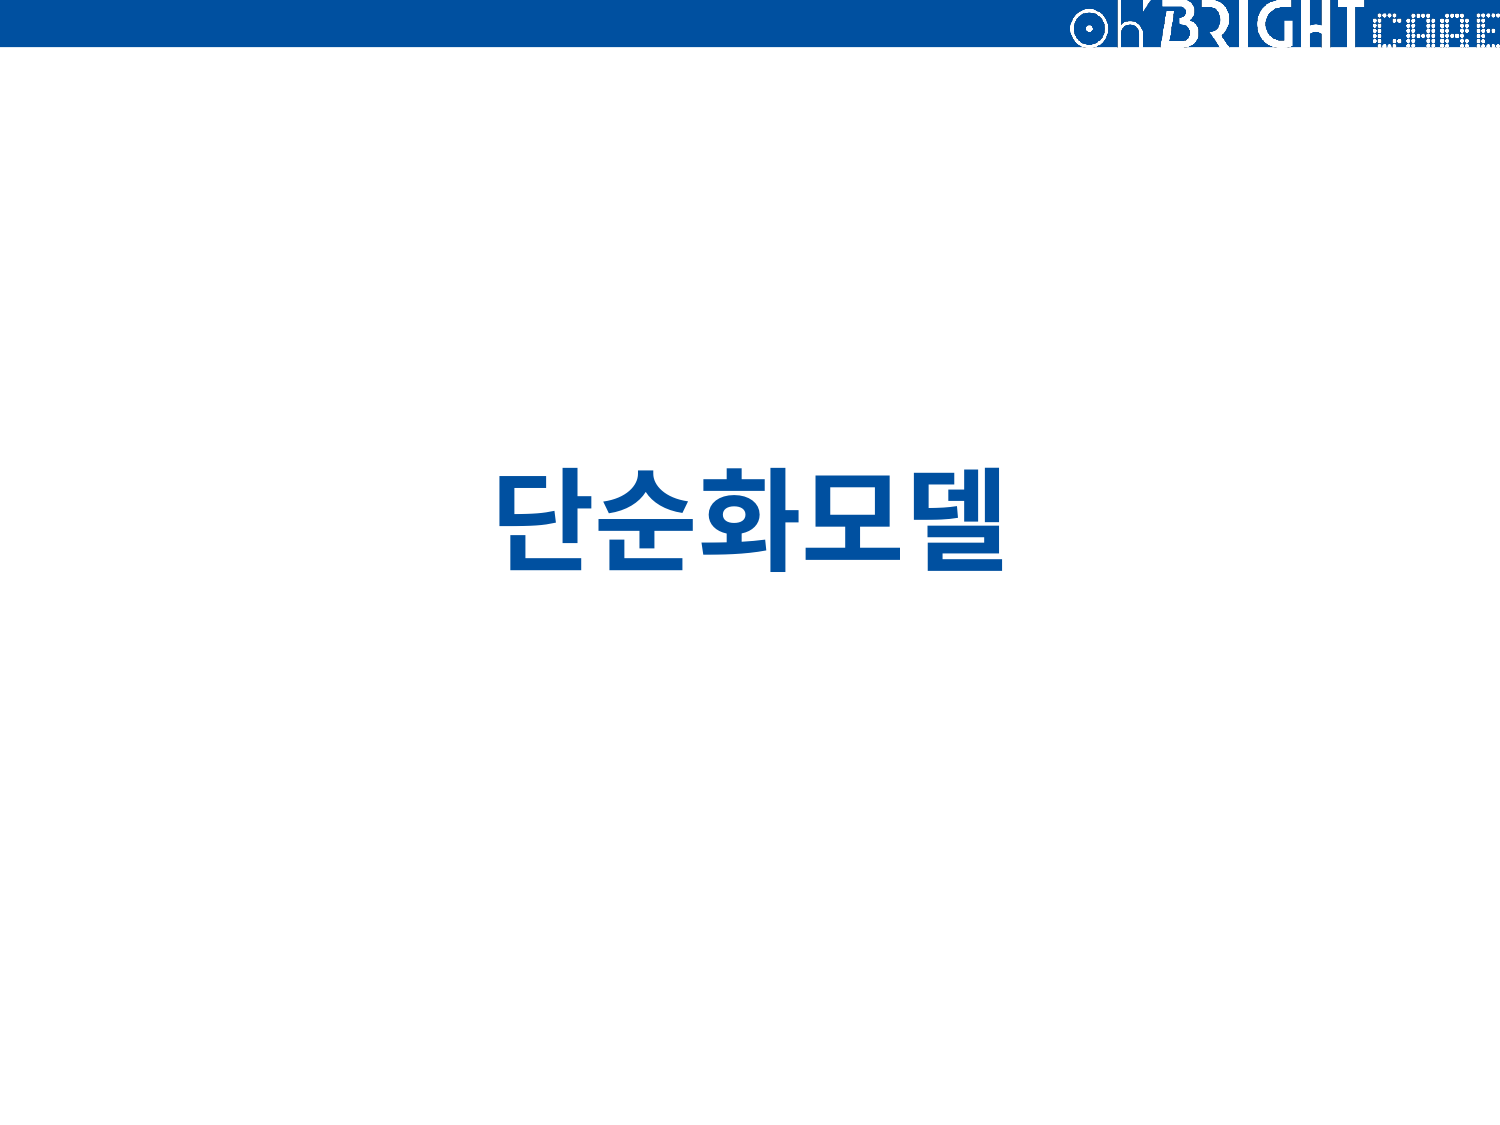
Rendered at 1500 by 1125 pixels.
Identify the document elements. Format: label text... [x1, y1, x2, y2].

text_box [0, 0, 1070, 48]
picture [1070, 0, 1500, 48]
text_box 단순화모델 [0, 410, 1500, 643]
